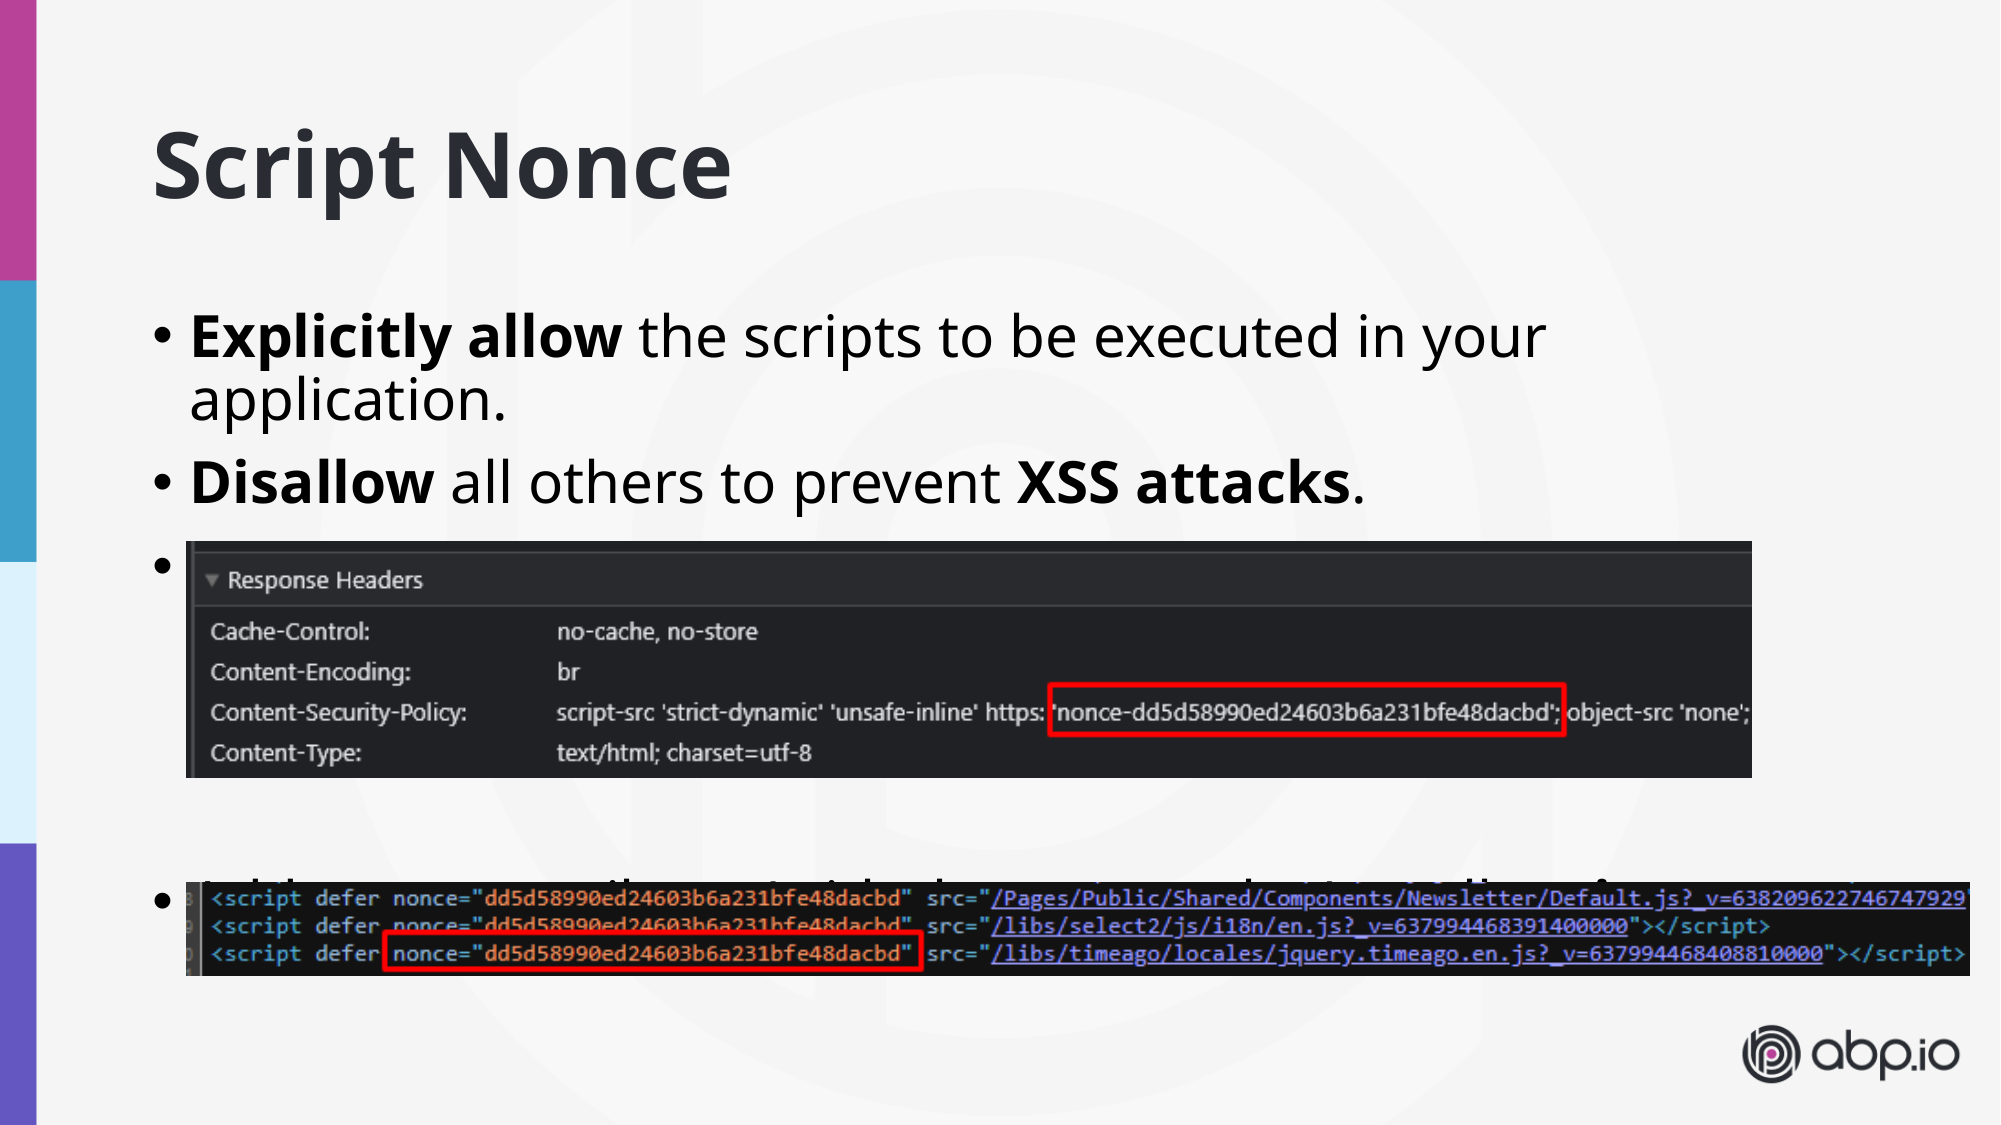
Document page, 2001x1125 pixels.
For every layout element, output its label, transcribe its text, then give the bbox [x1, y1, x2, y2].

picture [0, 0, 2001, 1125]
list Explicitly allow the scripts to be executed in your application. Disallow all others to prevent XSS attacks. Add a nonce value to Content-Security-Policy header: Add nonce attribute (with the same value) to all script tags: [137, 299, 1863, 1014]
title Script Nonce [137, 59, 1863, 278]
